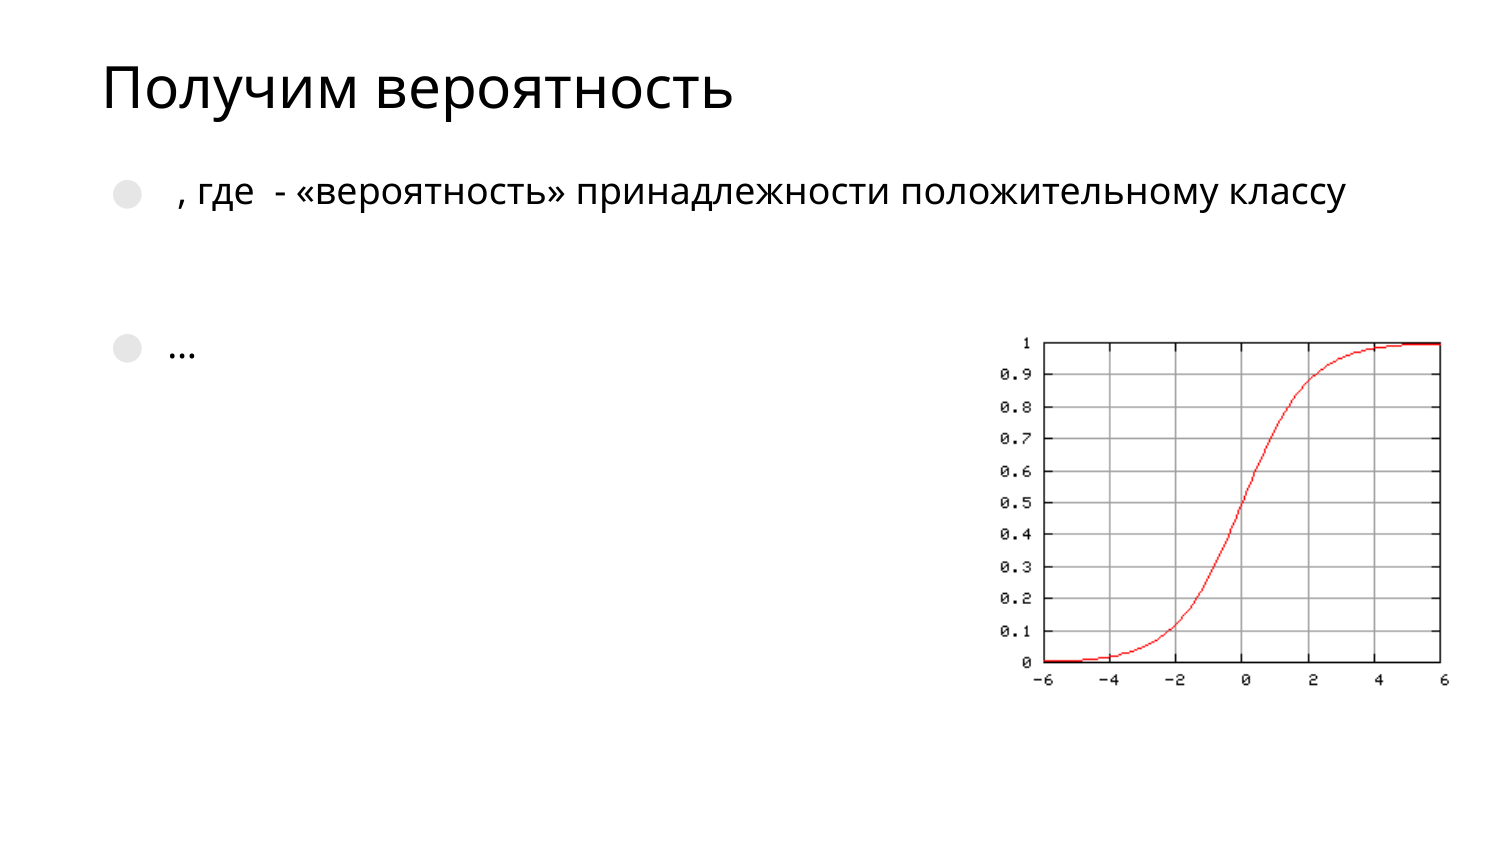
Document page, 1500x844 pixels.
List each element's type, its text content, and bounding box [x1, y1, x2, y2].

picture [970, 322, 1471, 698]
text_box Получим вероятность [86, 46, 862, 132]
